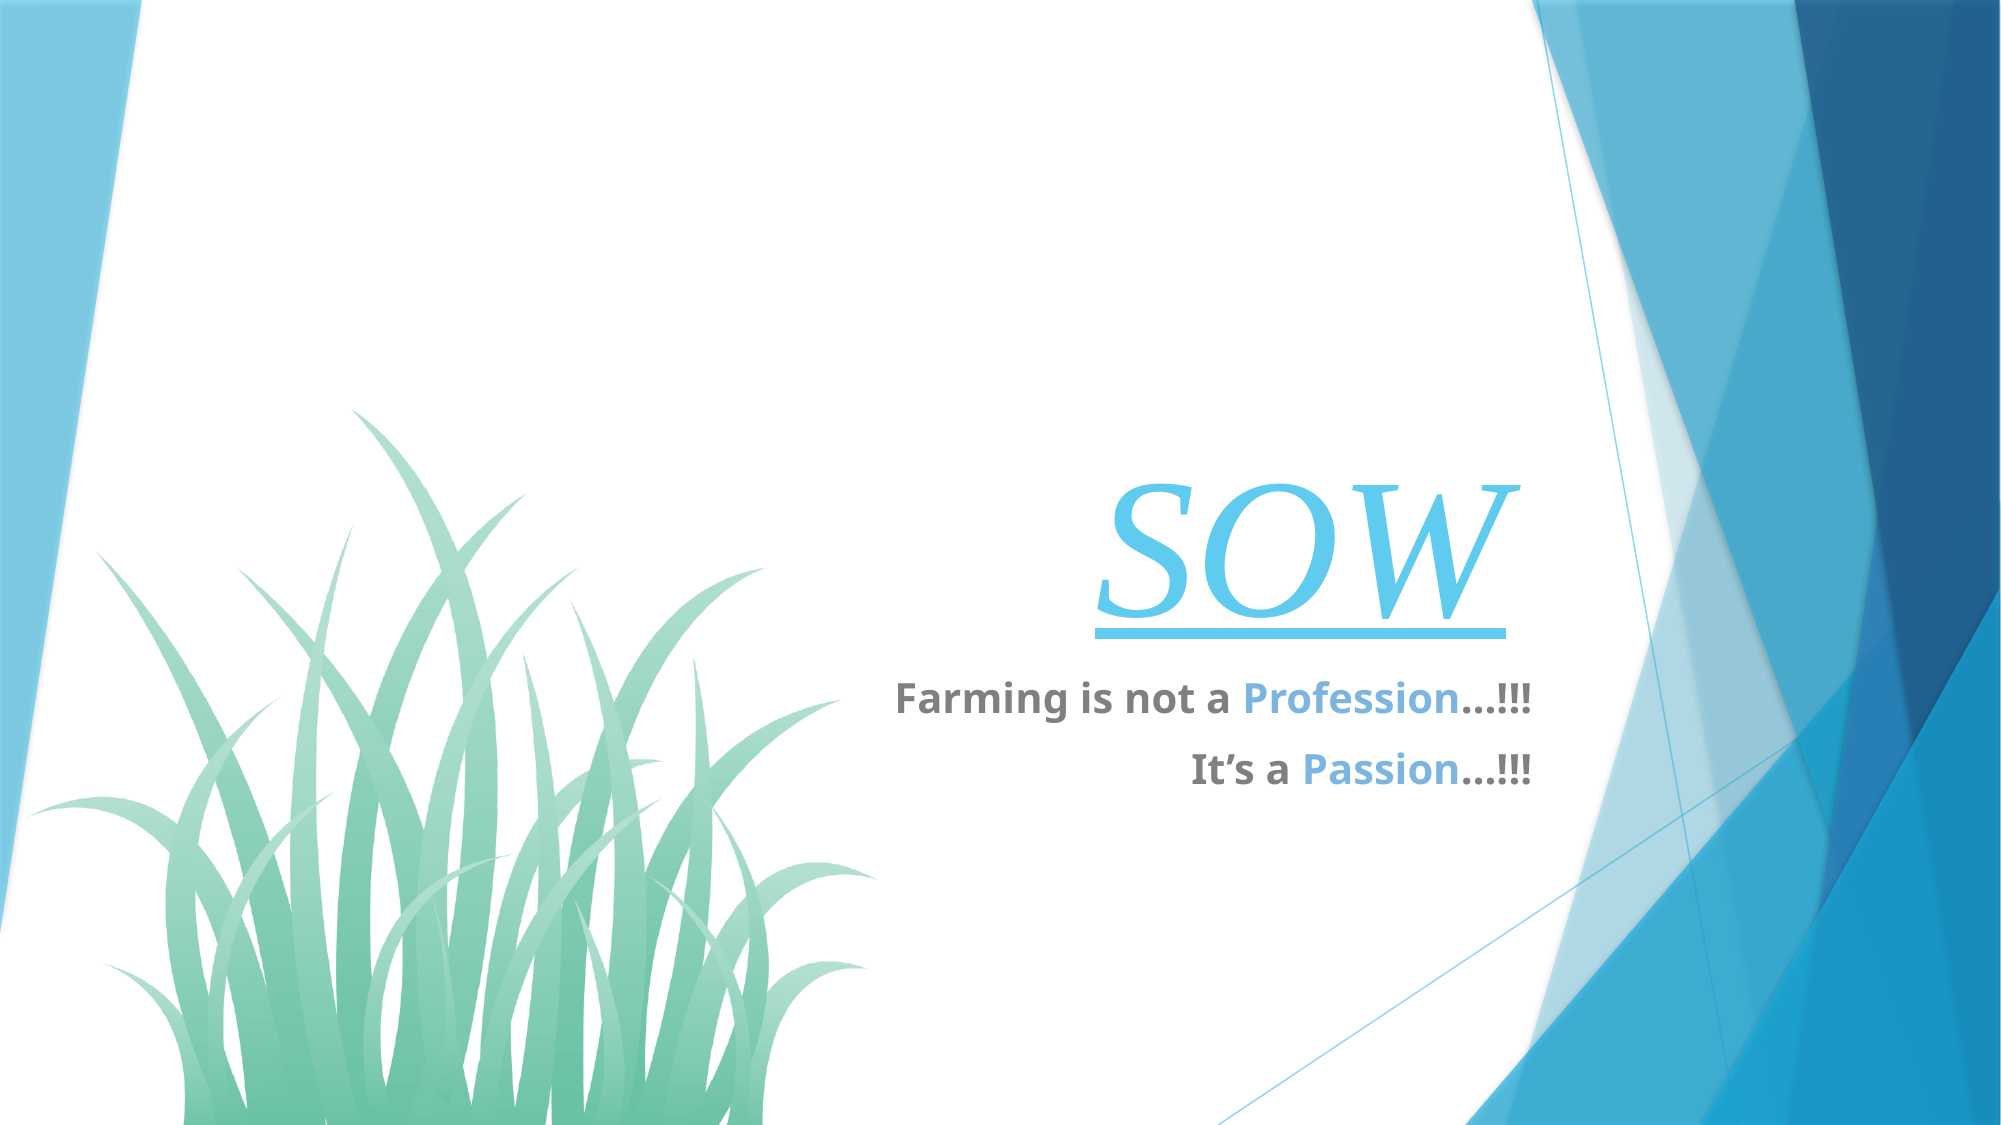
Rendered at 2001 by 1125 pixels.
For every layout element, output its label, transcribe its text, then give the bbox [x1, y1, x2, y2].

subtitle Farming is not a Profession…!!! It’s a Passion…!!! [882, 664, 1548, 845]
title SOW [876, 394, 1522, 664]
picture [27, 408, 877, 1125]
